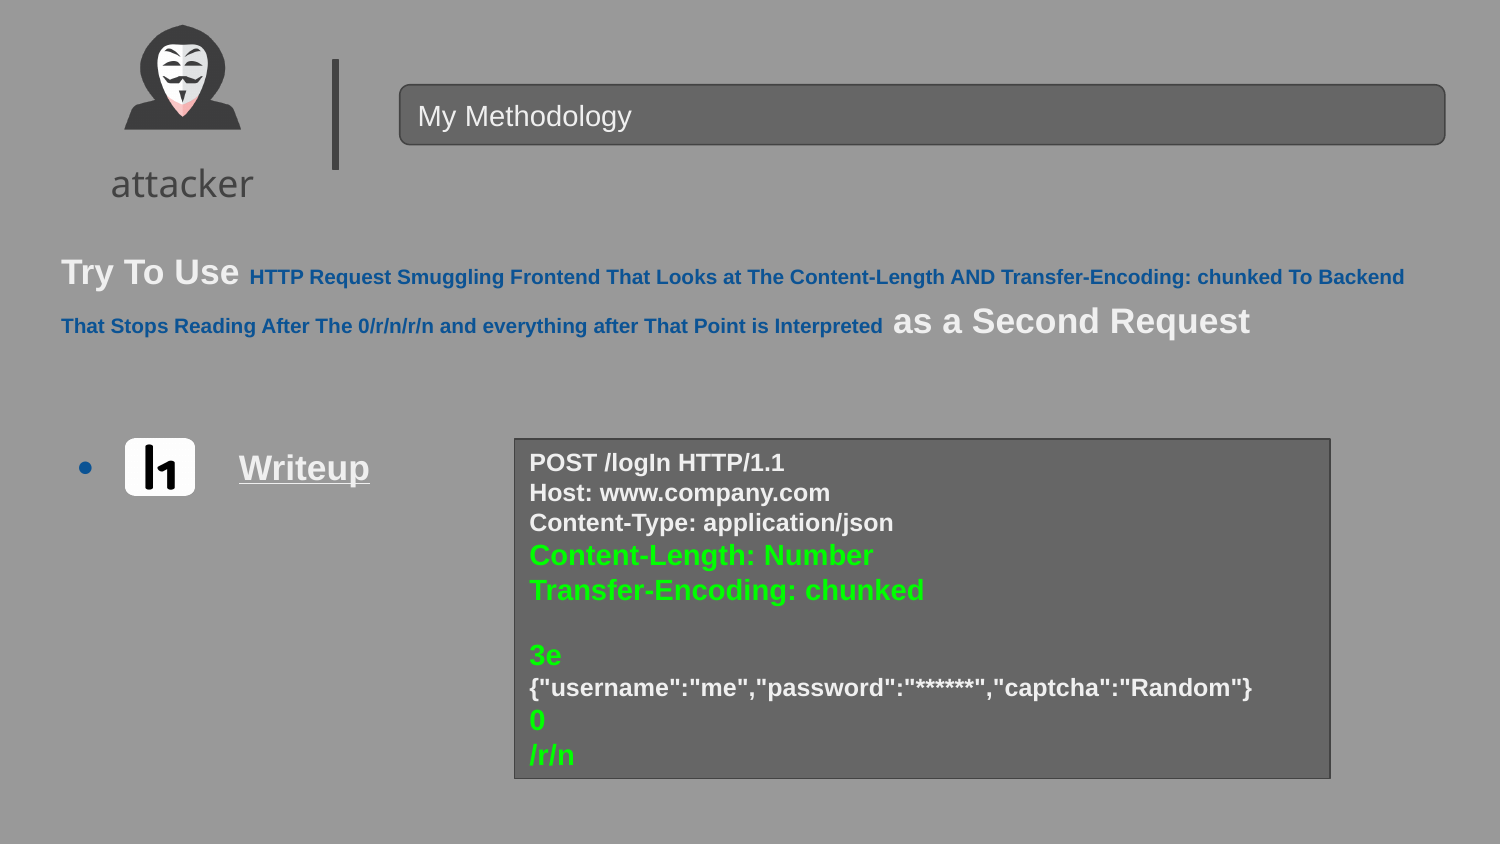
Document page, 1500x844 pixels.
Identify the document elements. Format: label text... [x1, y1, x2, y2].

text_box attacker [47, 144, 318, 205]
text_box POST /logIn HTTP/1.1 Host: www.company.com Content-Type: application/json Content-Length: Number Transfer-Encoding: chunked 3e {"username":"me","password":"******","captcha":"Random"} 0 /r/n [514, 438, 1331, 779]
picture [82, 0, 283, 170]
text_box My Methodology [399, 84, 1445, 145]
text_box Writeup [41, 429, 555, 490]
picture [125, 438, 195, 497]
text_box [333, 59, 339, 170]
text_box Try To Use HTTP Request Smuggling Frontend That Looks at The Content-Length AND Transfer-Encoding: chunked To Backend That Stops Reading After The 0/r/n/r/n and everything after That Point is Interpreted as a Second Request [46, 227, 1500, 401]
